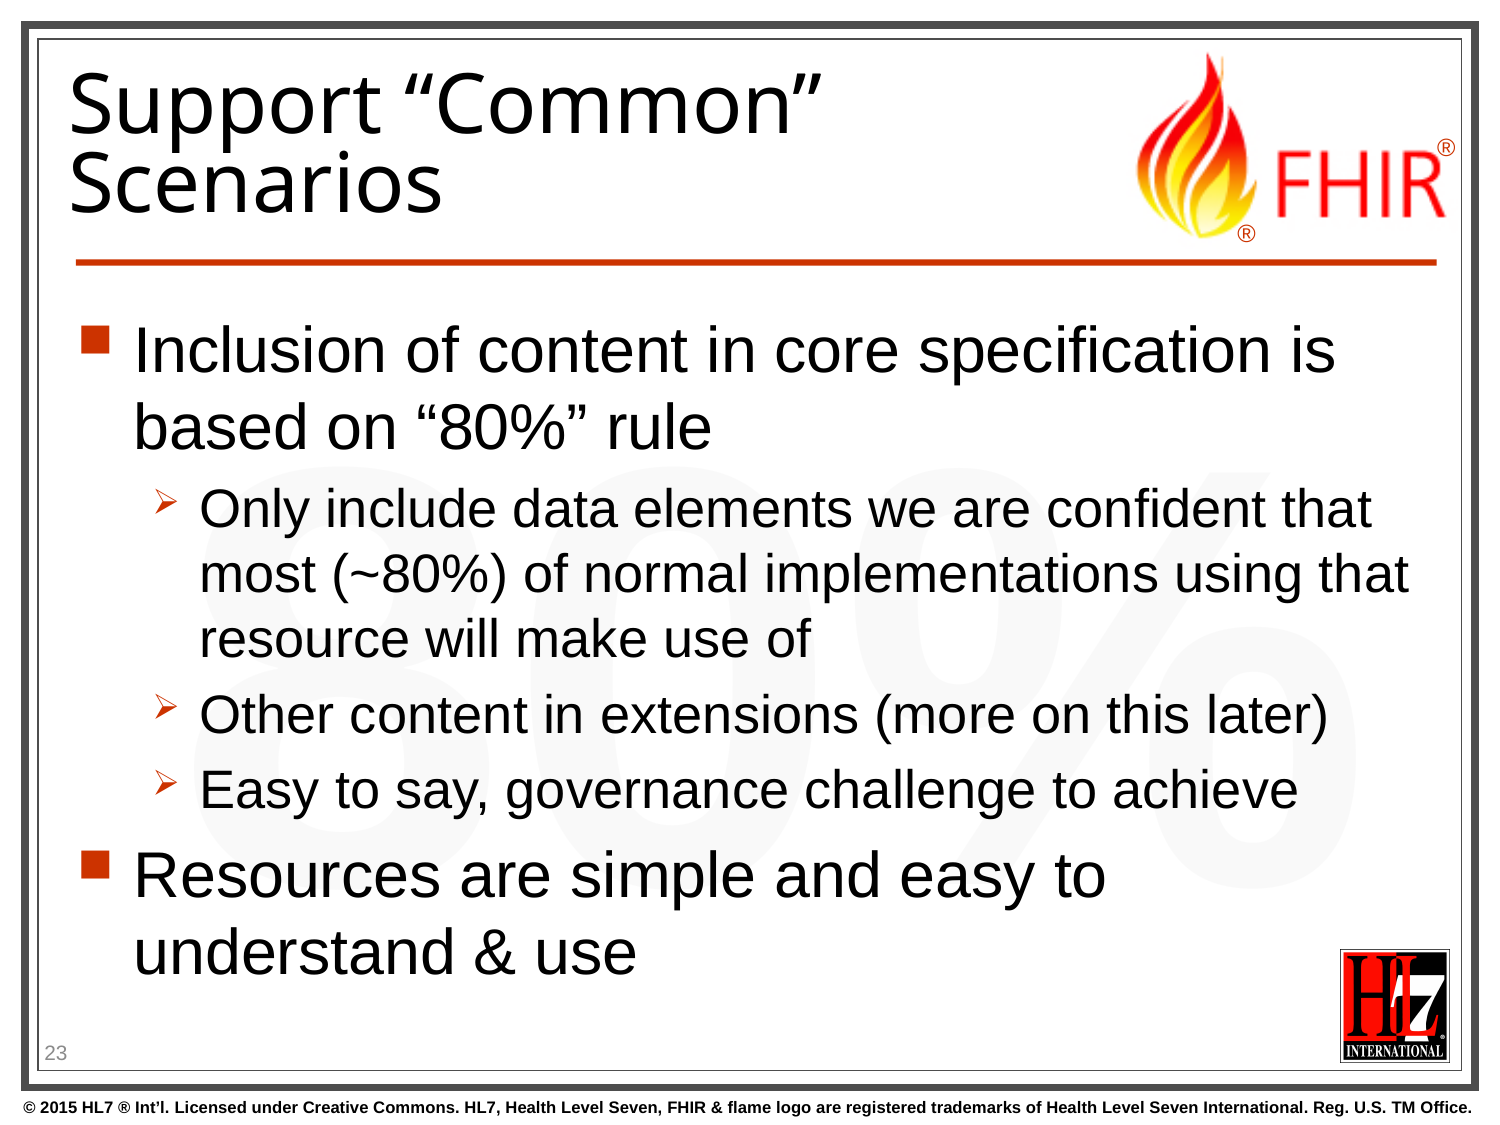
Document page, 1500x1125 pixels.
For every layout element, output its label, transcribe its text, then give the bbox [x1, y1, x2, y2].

picture [1340, 1012, 1450, 1063]
text_box 80% [64, 278, 1483, 1012]
slide_number 23 [29, 1034, 148, 1071]
title Support “Common” Scenarios [53, 54, 1128, 244]
picture [1124, 42, 1458, 249]
list Inclusion of content in core specification is based on “80%” rule Only include data elements we are confident that most (~80%) of normal implementations using that resource will make use of Other content in extensions (more on this later) Easy to say, governance challenge to achieve Resources are simple and easy to understand & use [62, 299, 1438, 1059]
